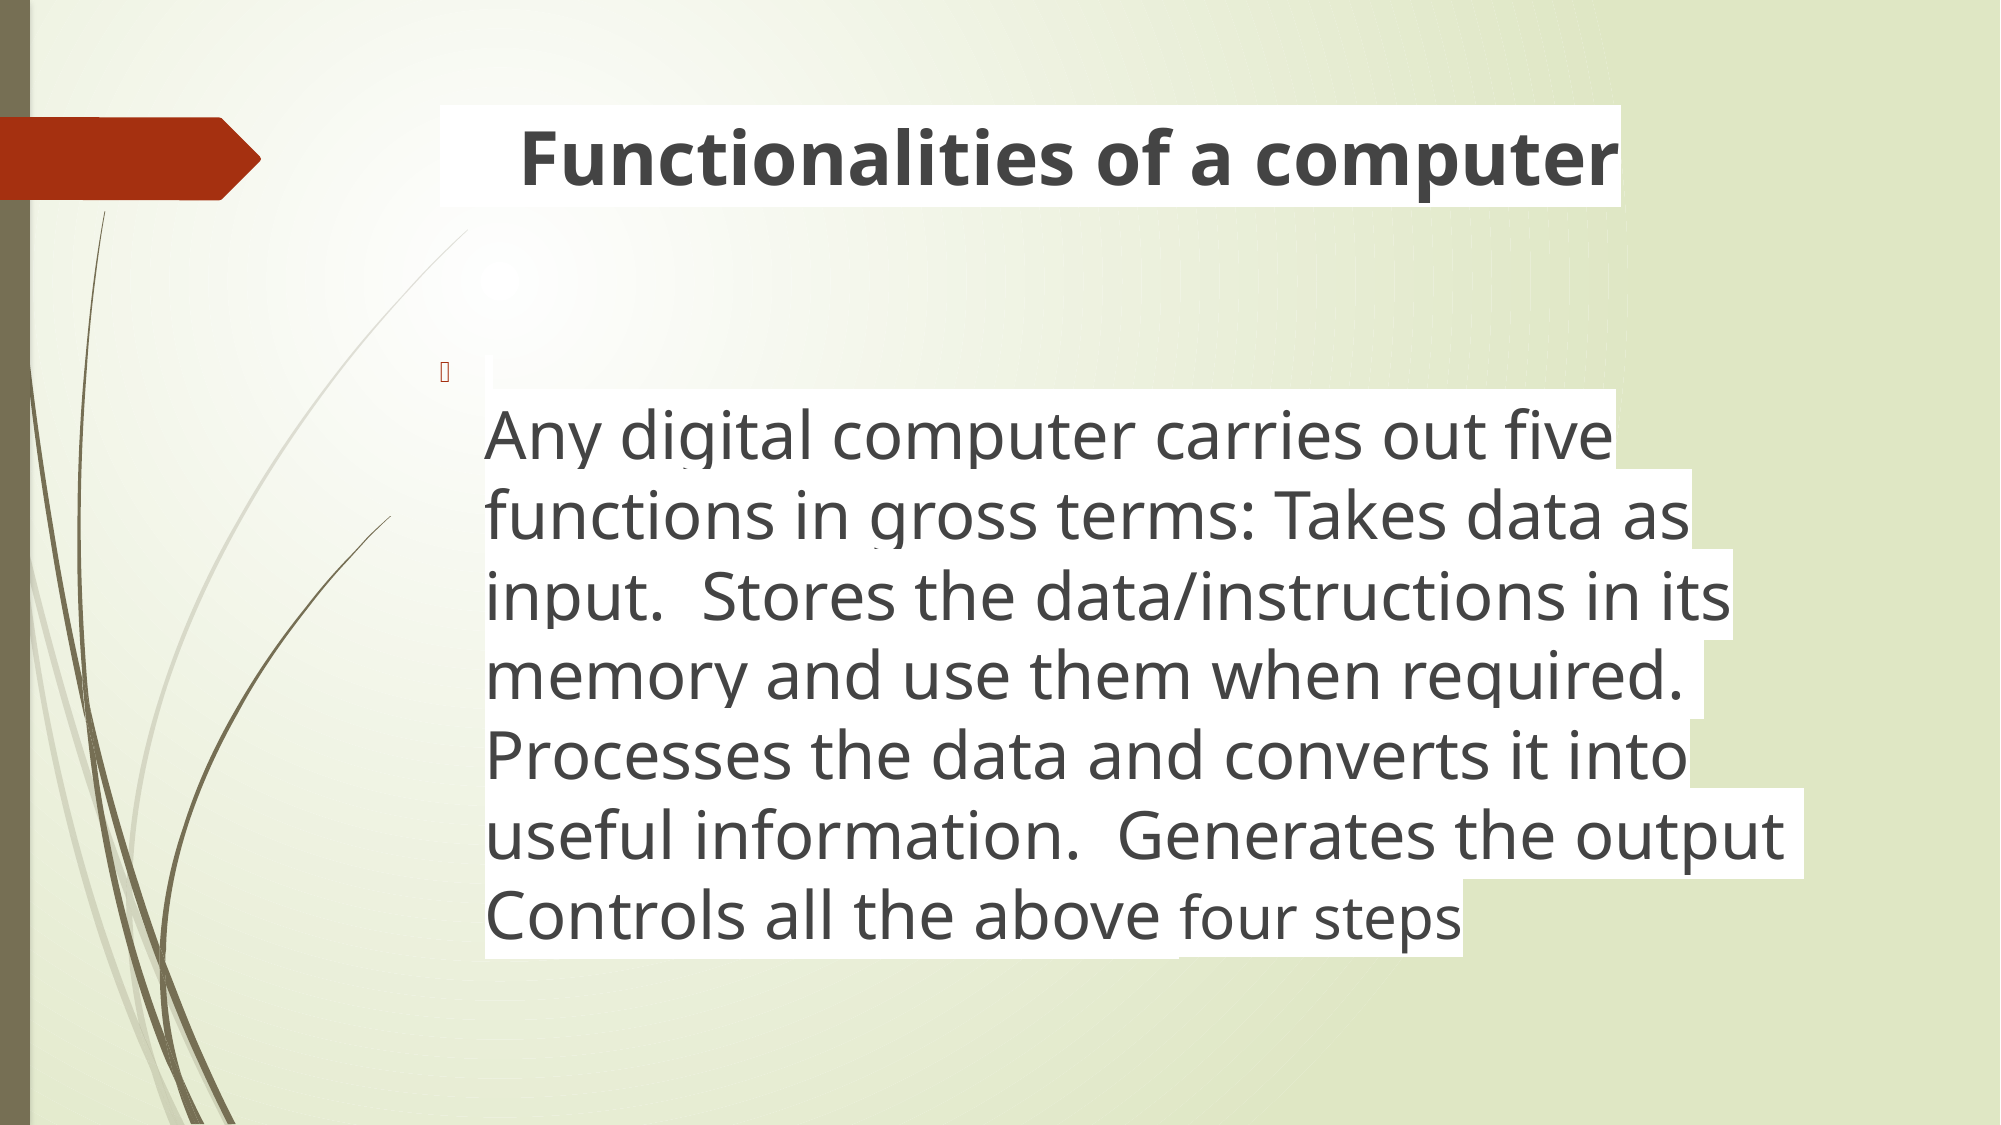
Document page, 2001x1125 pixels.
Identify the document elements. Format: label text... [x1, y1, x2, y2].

title Functionalities of a computer [425, 102, 1888, 313]
list Any digital computer carries out five functions in gross terms: Takes data as input. Stores the data/instructions in its memory and use them when required. Processes the data and converts it into useful information. Generates the output Controls all the above four steps [424, 350, 1888, 970]
